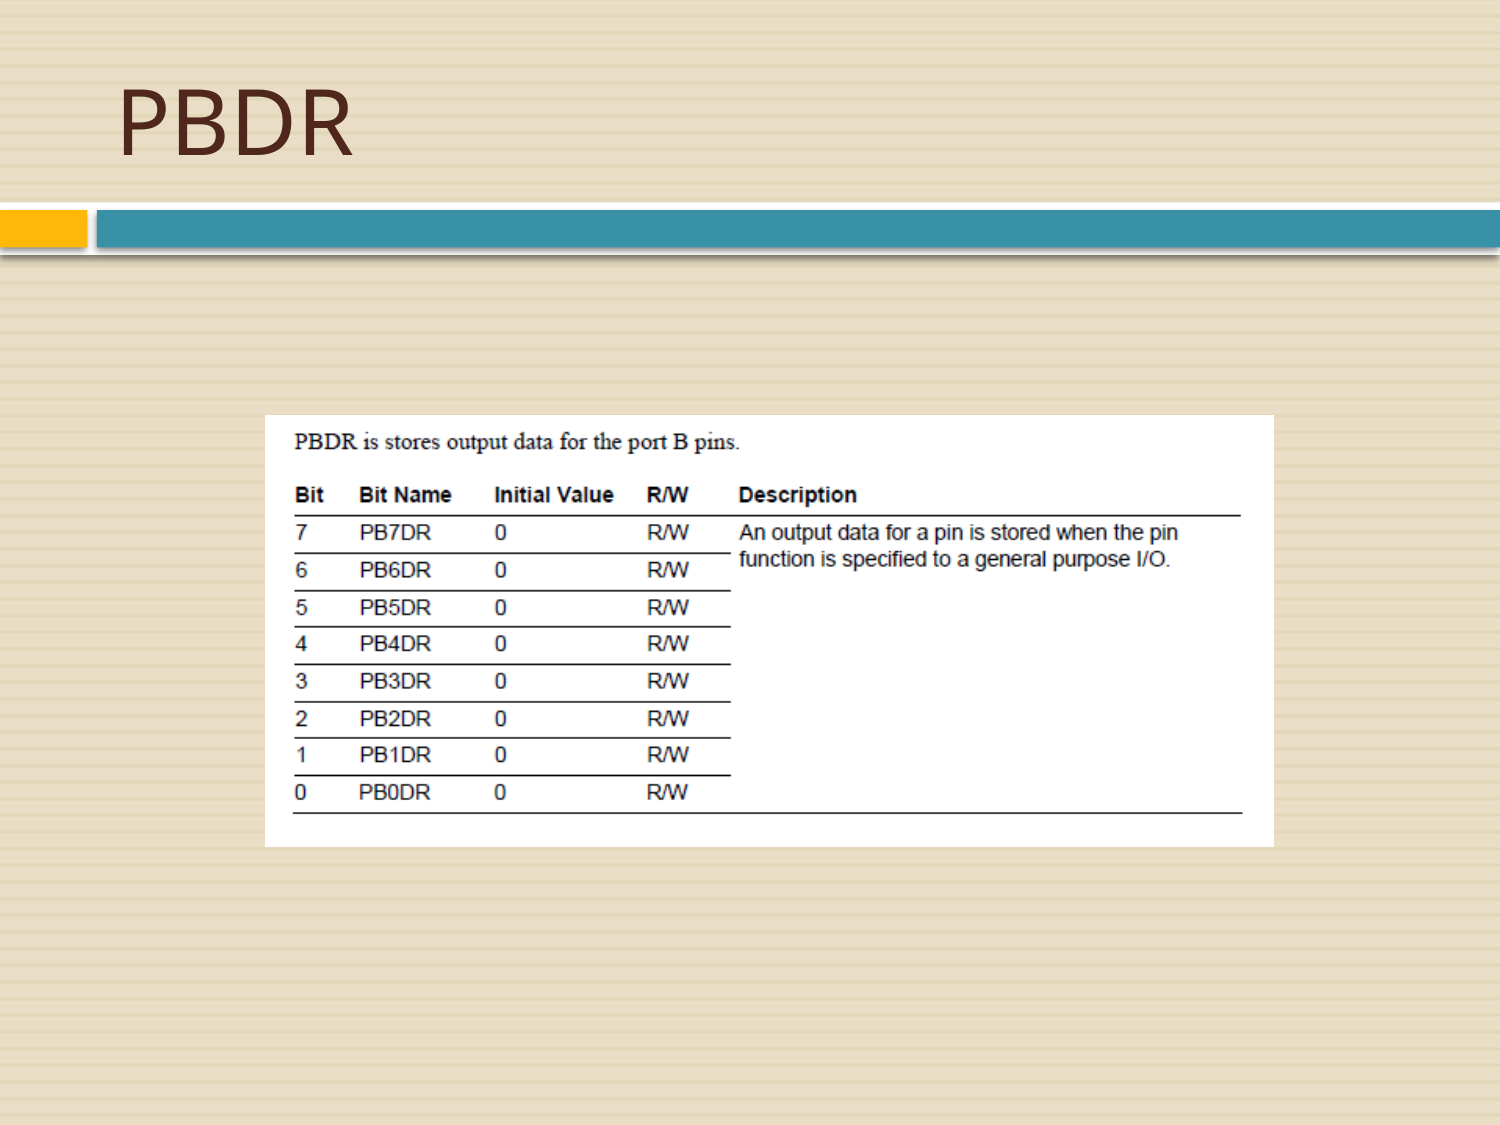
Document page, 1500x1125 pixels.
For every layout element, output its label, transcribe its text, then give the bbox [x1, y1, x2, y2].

title PBDR [100, 37, 1438, 200]
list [265, 415, 1274, 848]
